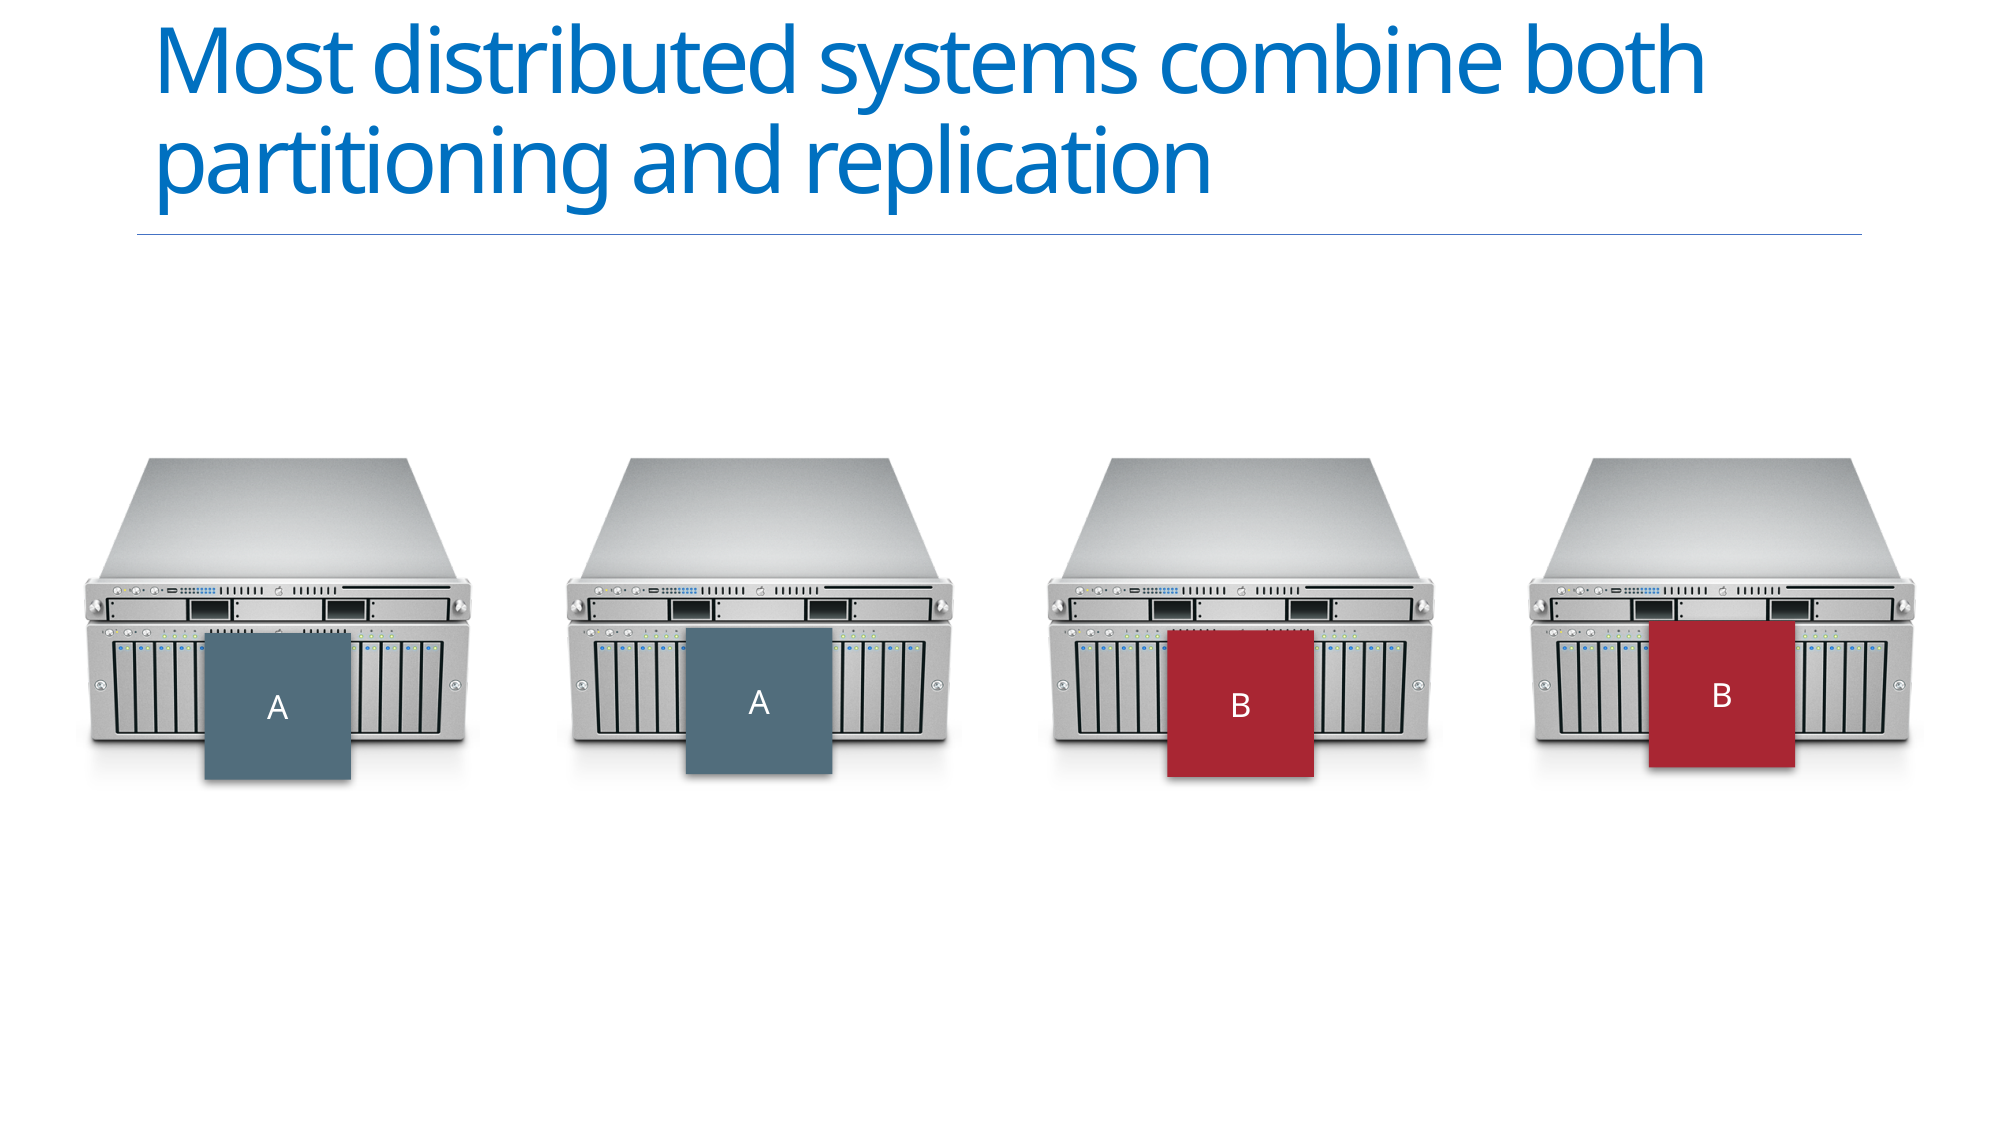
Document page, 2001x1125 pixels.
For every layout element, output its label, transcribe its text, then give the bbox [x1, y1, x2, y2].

title Most distributed systems combine both partitioning and replication [137, 3, 1863, 221]
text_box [76, 388, 1924, 793]
